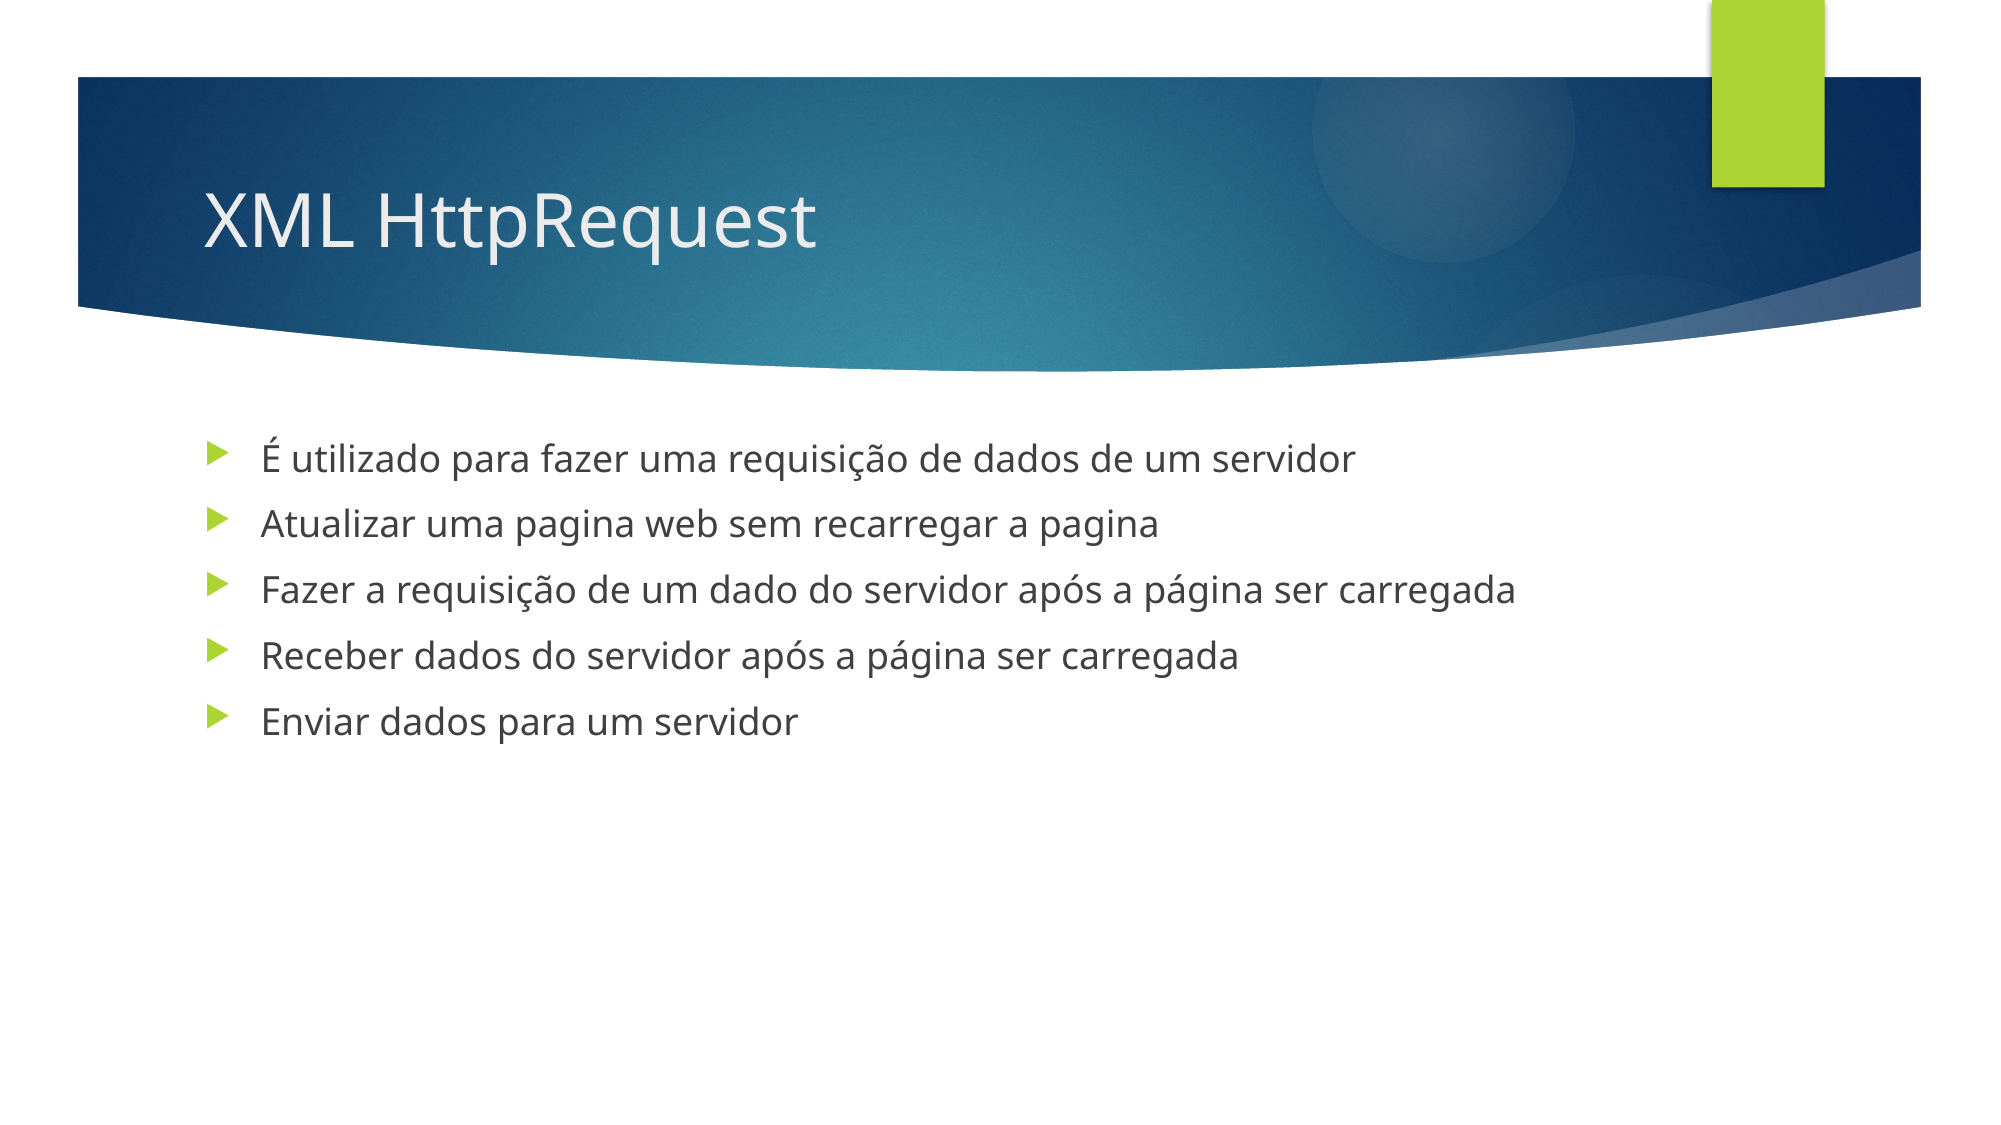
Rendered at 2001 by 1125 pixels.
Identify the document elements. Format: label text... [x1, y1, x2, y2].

title XML HttpRequest [189, 159, 1627, 276]
list É utilizado para fazer uma requisição de dados de um servidor Atualizar uma pagina web sem recarregar a pagina Fazer a requisição de um dado do servidor após a página ser carregada Receber dados do servidor após a página ser carregada Enviar dados para um servidor [189, 427, 1627, 988]
